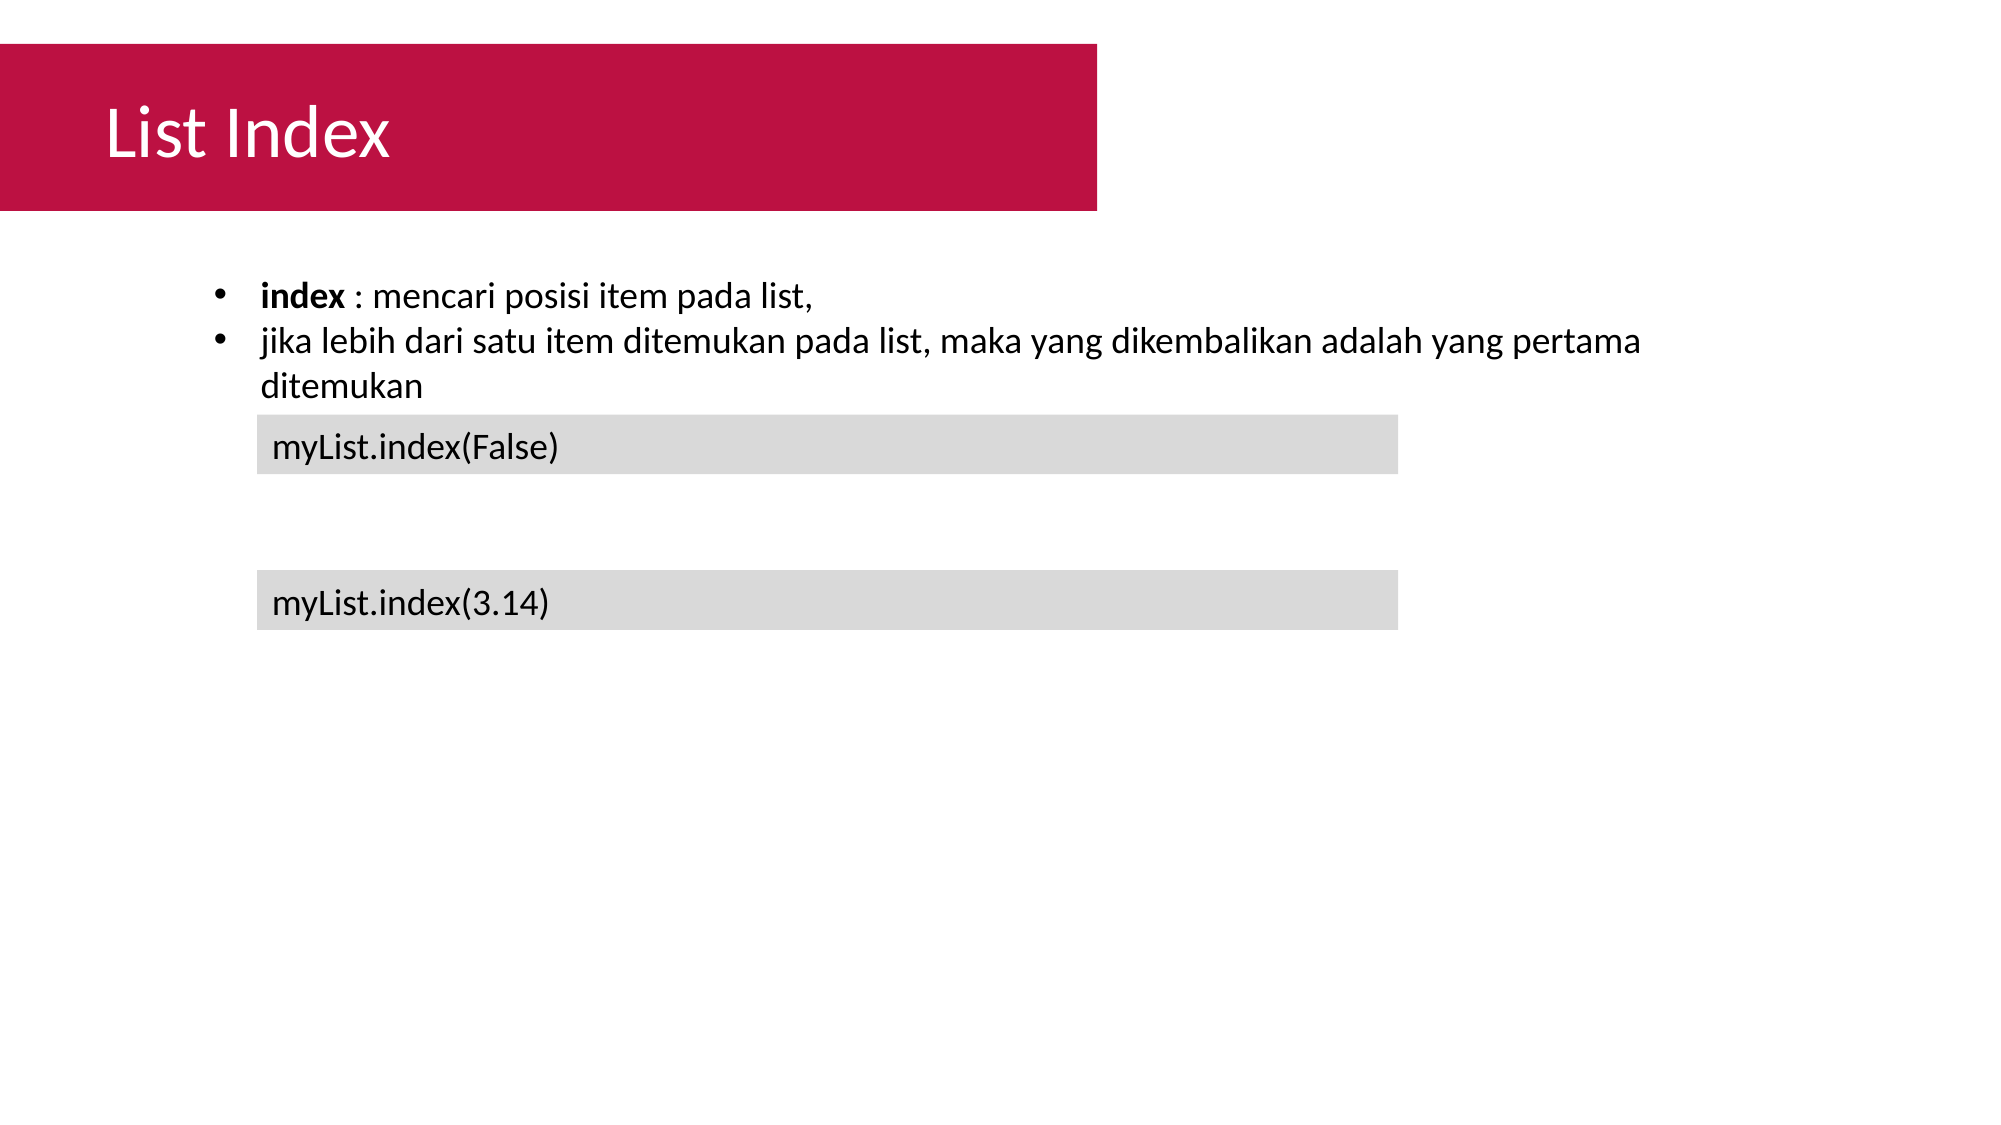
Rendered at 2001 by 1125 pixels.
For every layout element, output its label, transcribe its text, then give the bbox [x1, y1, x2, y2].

text_box myList.index(3.14) [257, 570, 1399, 630]
text_box List Index [90, 74, 407, 180]
text_box myList.index(False) [257, 414, 1399, 475]
text_box [0, 43, 1098, 212]
text_box index : mencari posisi item pada list, jika lebih dari satu item ditemukan pada list, maka yang dikembalikan adalah yang pertama ditemukan [198, 263, 1716, 413]
